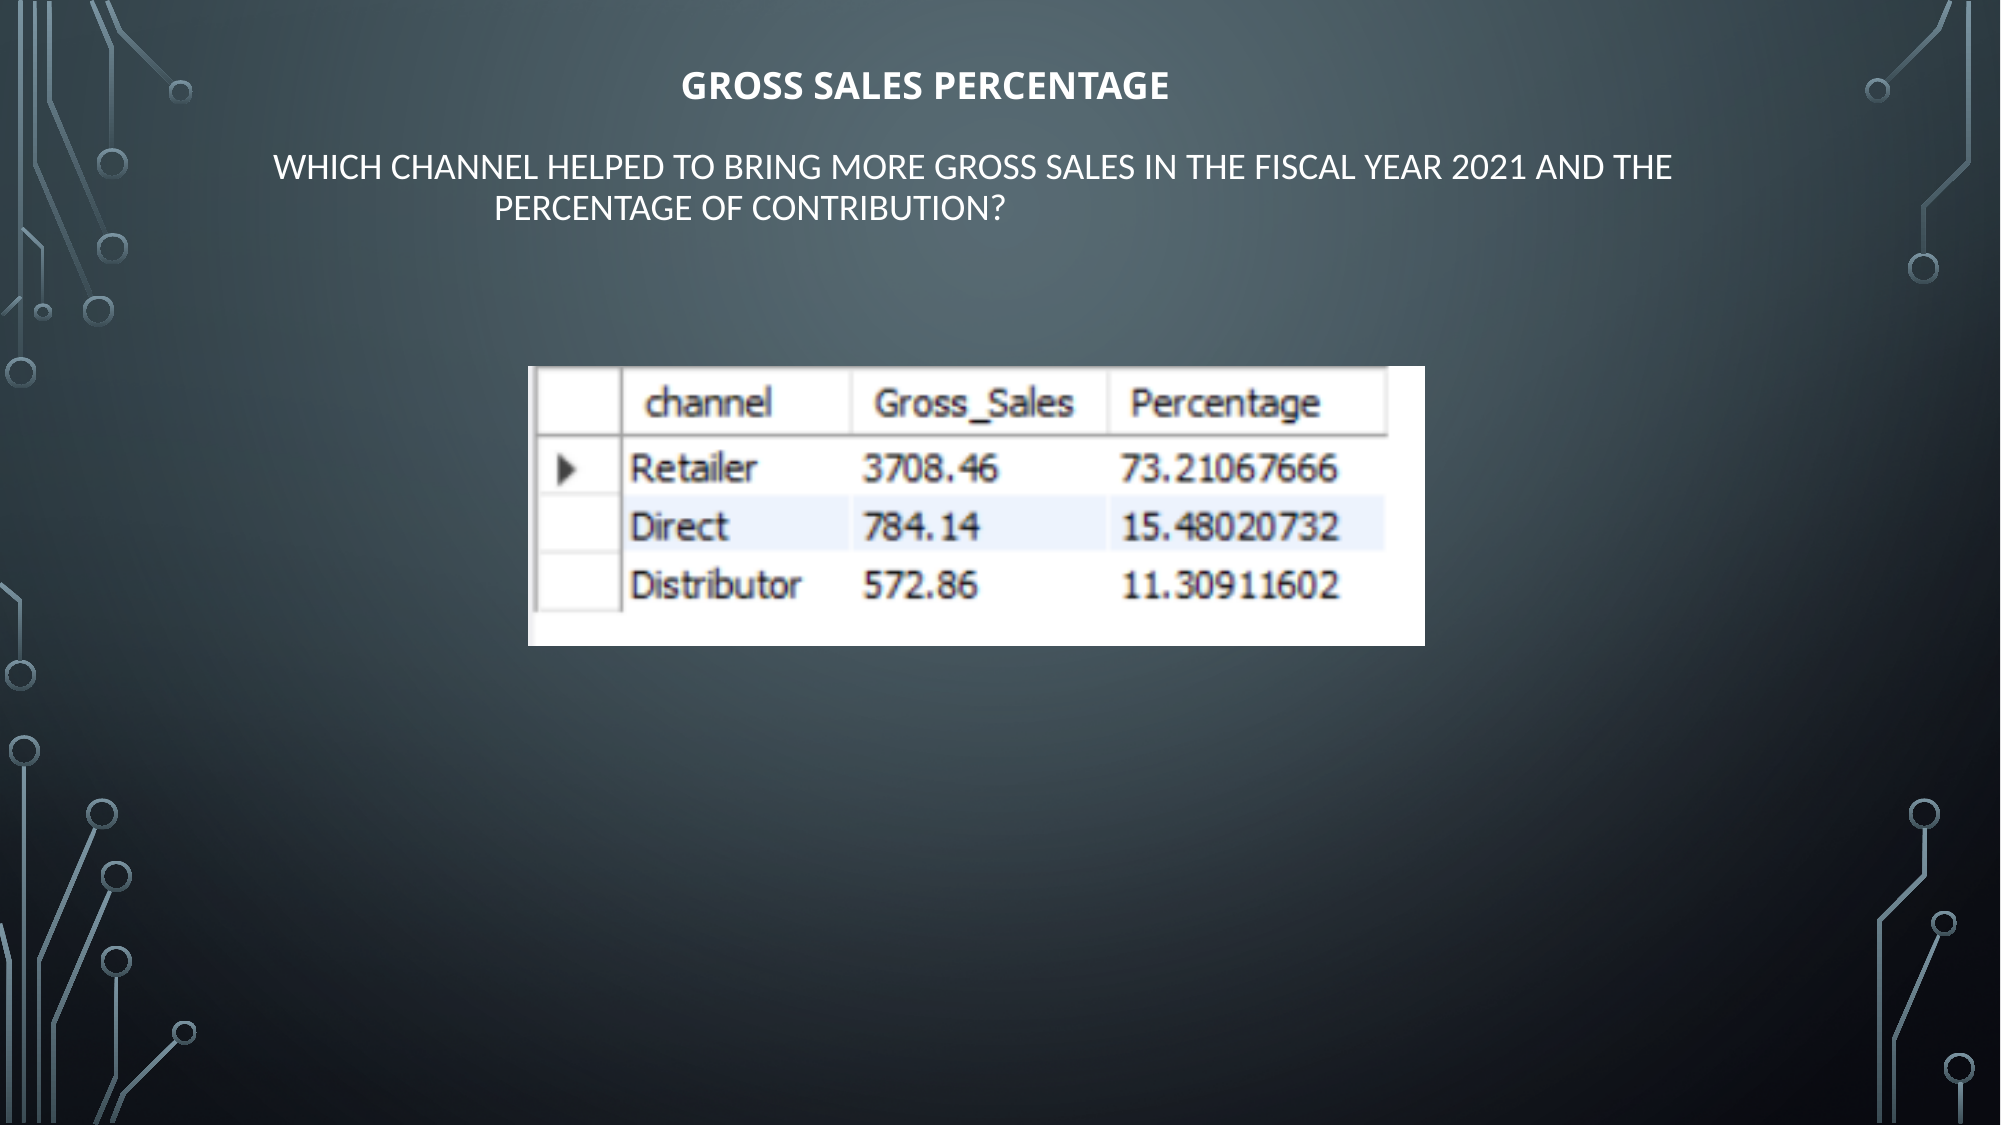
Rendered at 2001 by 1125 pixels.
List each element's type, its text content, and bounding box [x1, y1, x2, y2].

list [528, 365, 1425, 646]
title gross Sales percentage Which channel helped to bring more gross sales in the fiscal year 2021 and the percentage of contribution? [215, 26, 1841, 269]
